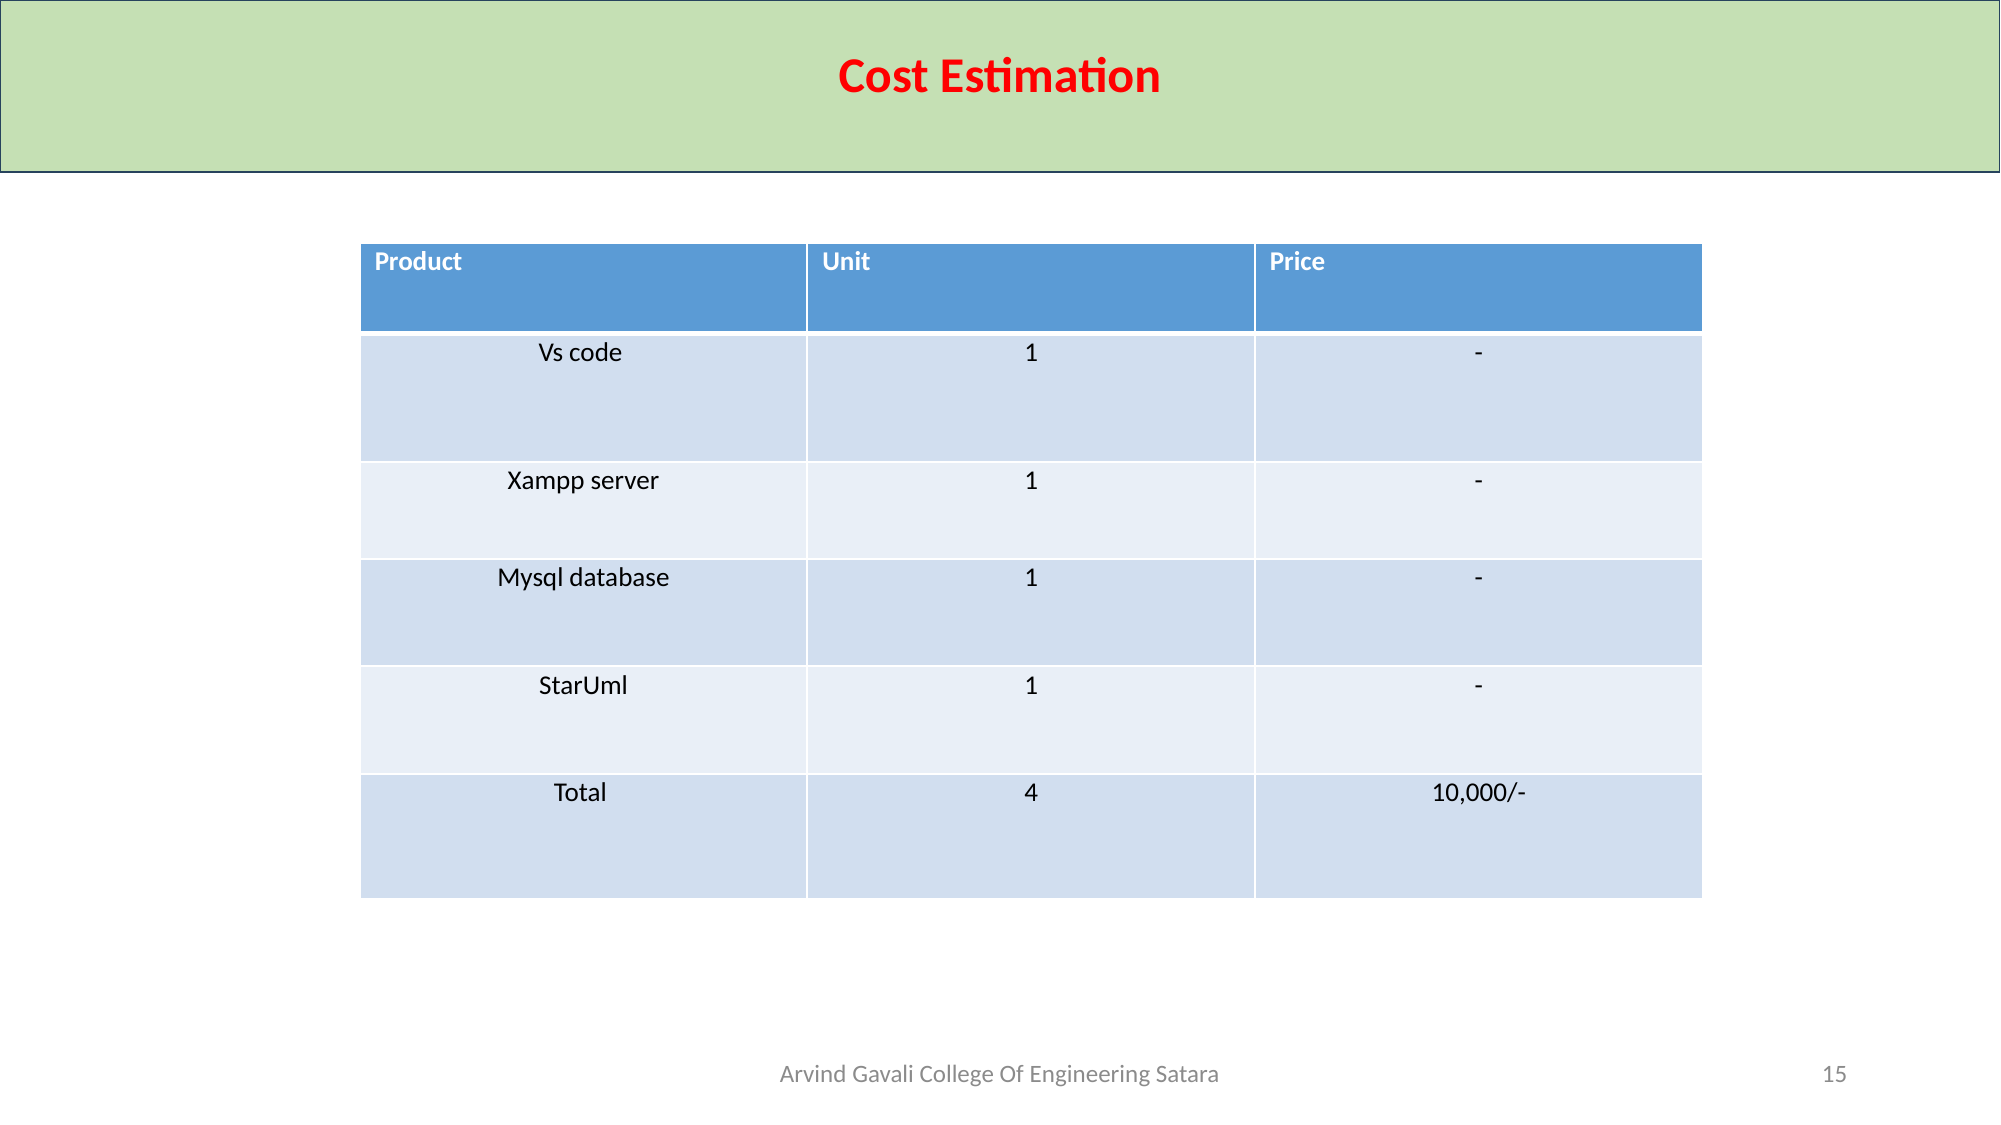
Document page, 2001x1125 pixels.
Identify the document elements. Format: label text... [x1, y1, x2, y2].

table_cell Vs code [361, 336, 806, 461]
table_cell Mysql database [361, 560, 806, 665]
table_cell - [1256, 667, 1702, 773]
table_cell 4 [808, 775, 1254, 898]
slide_number 15 [1412, 1042, 1863, 1103]
table_cell Xampp server [361, 463, 806, 558]
table_cell 1 [808, 560, 1254, 665]
text_box [0, 110, 2000, 173]
table_cell 1 [808, 463, 1254, 558]
footer Arvind Gavali College Of Engineering Satara [662, 1042, 1338, 1103]
table_cell 1 [808, 667, 1254, 773]
table_cell 1 [808, 336, 1254, 461]
table_cell - [1256, 560, 1702, 665]
table_cell 10,000/- [1256, 775, 1702, 898]
text_box Cost Estimation [0, 34, 2000, 110]
table_header Product [361, 244, 806, 331]
table_header Price [1256, 244, 1702, 331]
table_cell Total [361, 775, 806, 898]
text_box [0, 0, 2000, 34]
table_header Unit [808, 244, 1254, 331]
table_cell StarUml [361, 667, 806, 773]
table_cell - [1256, 463, 1702, 558]
table_cell - [1256, 336, 1702, 461]
